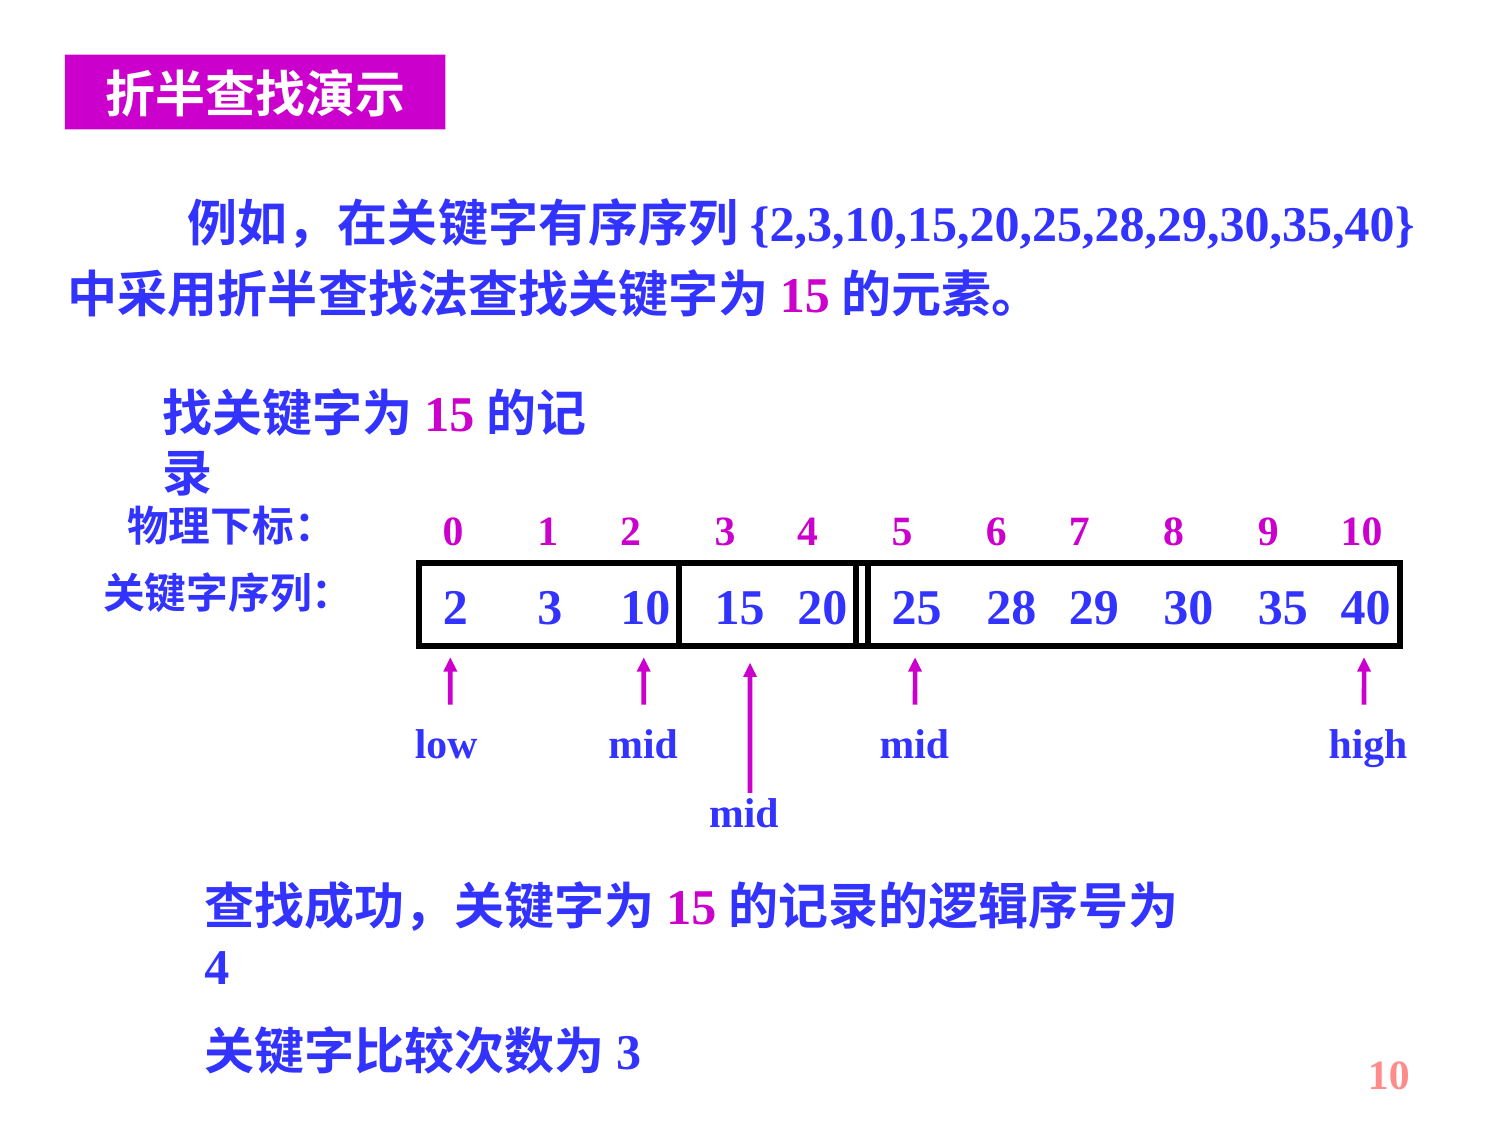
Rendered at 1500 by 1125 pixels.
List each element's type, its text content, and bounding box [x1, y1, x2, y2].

text_box 4 [797, 504, 845, 555]
text_box 10 [1340, 503, 1388, 554]
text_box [1328, 657, 1412, 767]
text_box 6 [985, 504, 1034, 555]
text_box 折半查找演示 [64, 54, 446, 130]
text_box 关键字序列： [88, 559, 420, 624]
text_box 查找成功，关键字为15的记录的逻辑序号为4 关键字比较次数为3 [189, 866, 1223, 1087]
text_box [419, 562, 679, 646]
text_box 2 [620, 504, 668, 555]
text_box [679, 562, 857, 646]
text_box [608, 657, 692, 767]
text_box 8 [1163, 504, 1211, 555]
text_box 3 [714, 503, 762, 554]
text_box 7 [1069, 503, 1117, 554]
text_box 物理下标： [112, 492, 373, 558]
text_box [869, 562, 1400, 646]
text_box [708, 662, 793, 836]
text_box 1 [537, 509, 585, 554]
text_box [879, 657, 963, 767]
text_box 9 [1257, 504, 1306, 555]
text_box 0 [442, 509, 491, 555]
text_box 5 [891, 503, 940, 554]
slide_number 10 [1074, 1042, 1425, 1103]
text_box 找关键字为15的记录 [147, 374, 644, 509]
text_box 例如，在关键字有序序列{2,3,10,15,20,25,28,29,30,35,40}中采用折半查找法查找关键字为15的元素。 [53, 149, 1441, 330]
text_box [857, 562, 869, 646]
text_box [414, 657, 498, 767]
